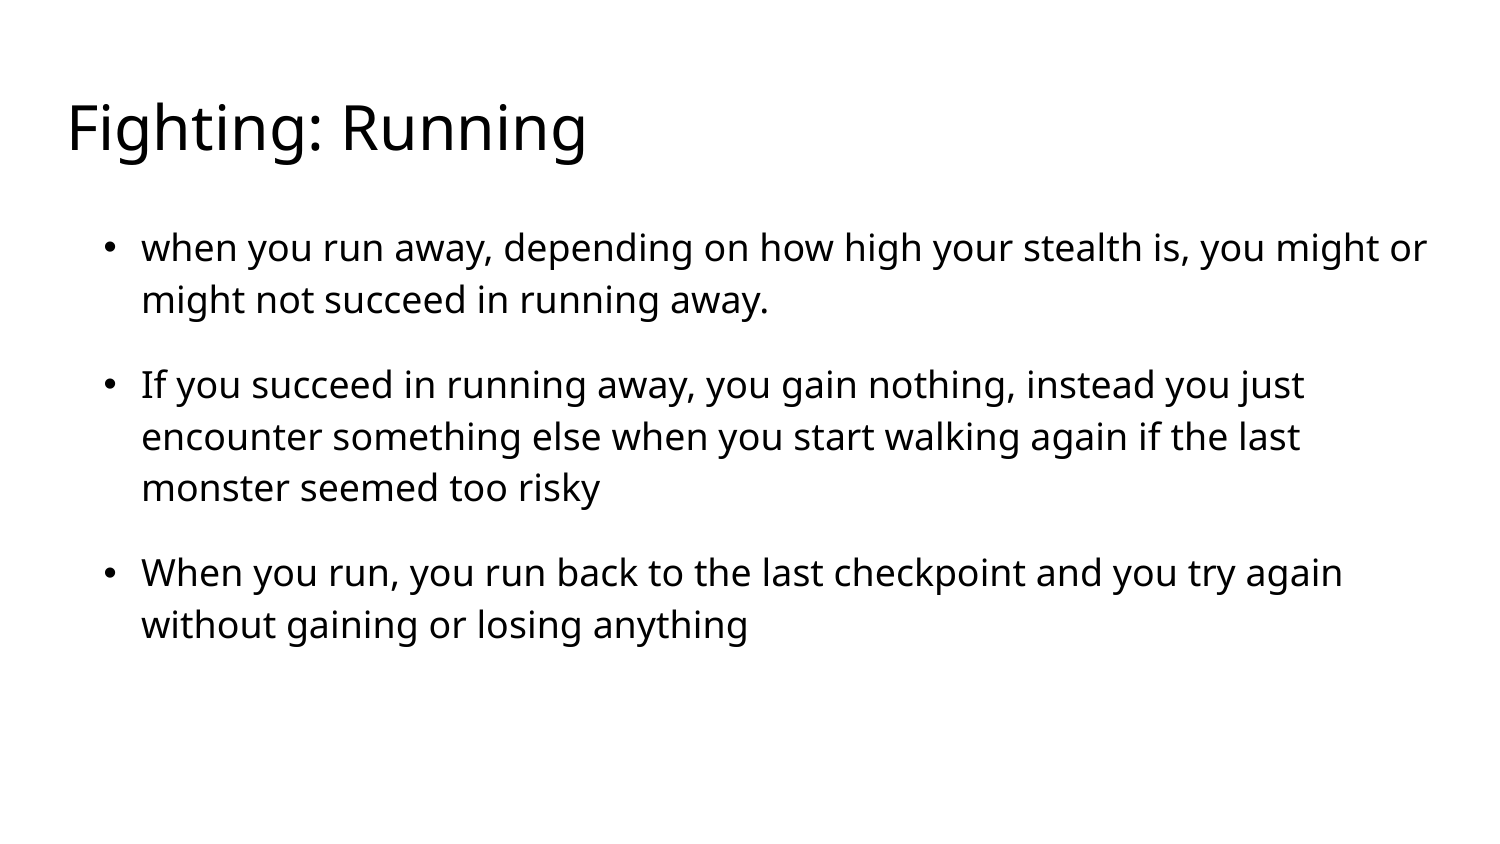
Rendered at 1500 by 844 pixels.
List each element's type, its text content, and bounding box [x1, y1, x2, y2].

list when you run away, depending on how high your stealth is, you might or might not succeed in running away. If you succeed in running away, you gain nothing, instead you just encounter something else when you start walking again if the last monster seemed too risky When you run, you run back to the last checkpoint and you try again without gaining or losing anything [51, 202, 1449, 750]
title Fighting: Running [51, 72, 1449, 167]
